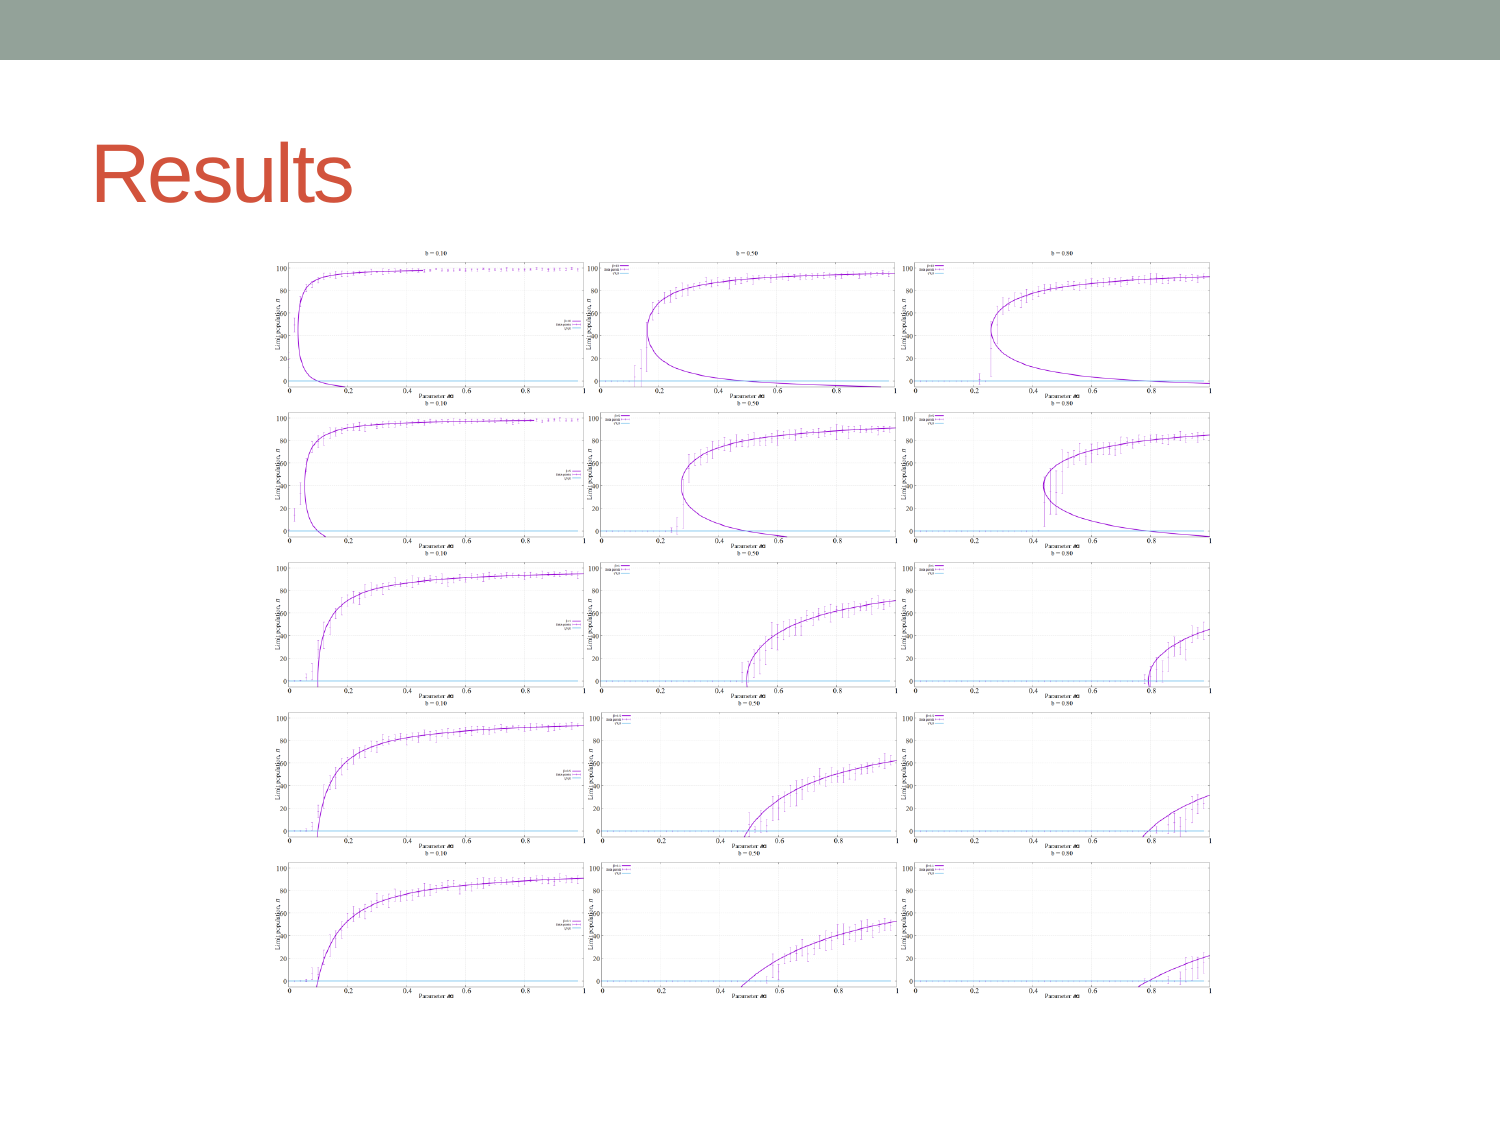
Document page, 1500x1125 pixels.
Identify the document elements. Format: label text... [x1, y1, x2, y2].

picture [274, 246, 1214, 998]
title Results [75, 87, 1425, 250]
